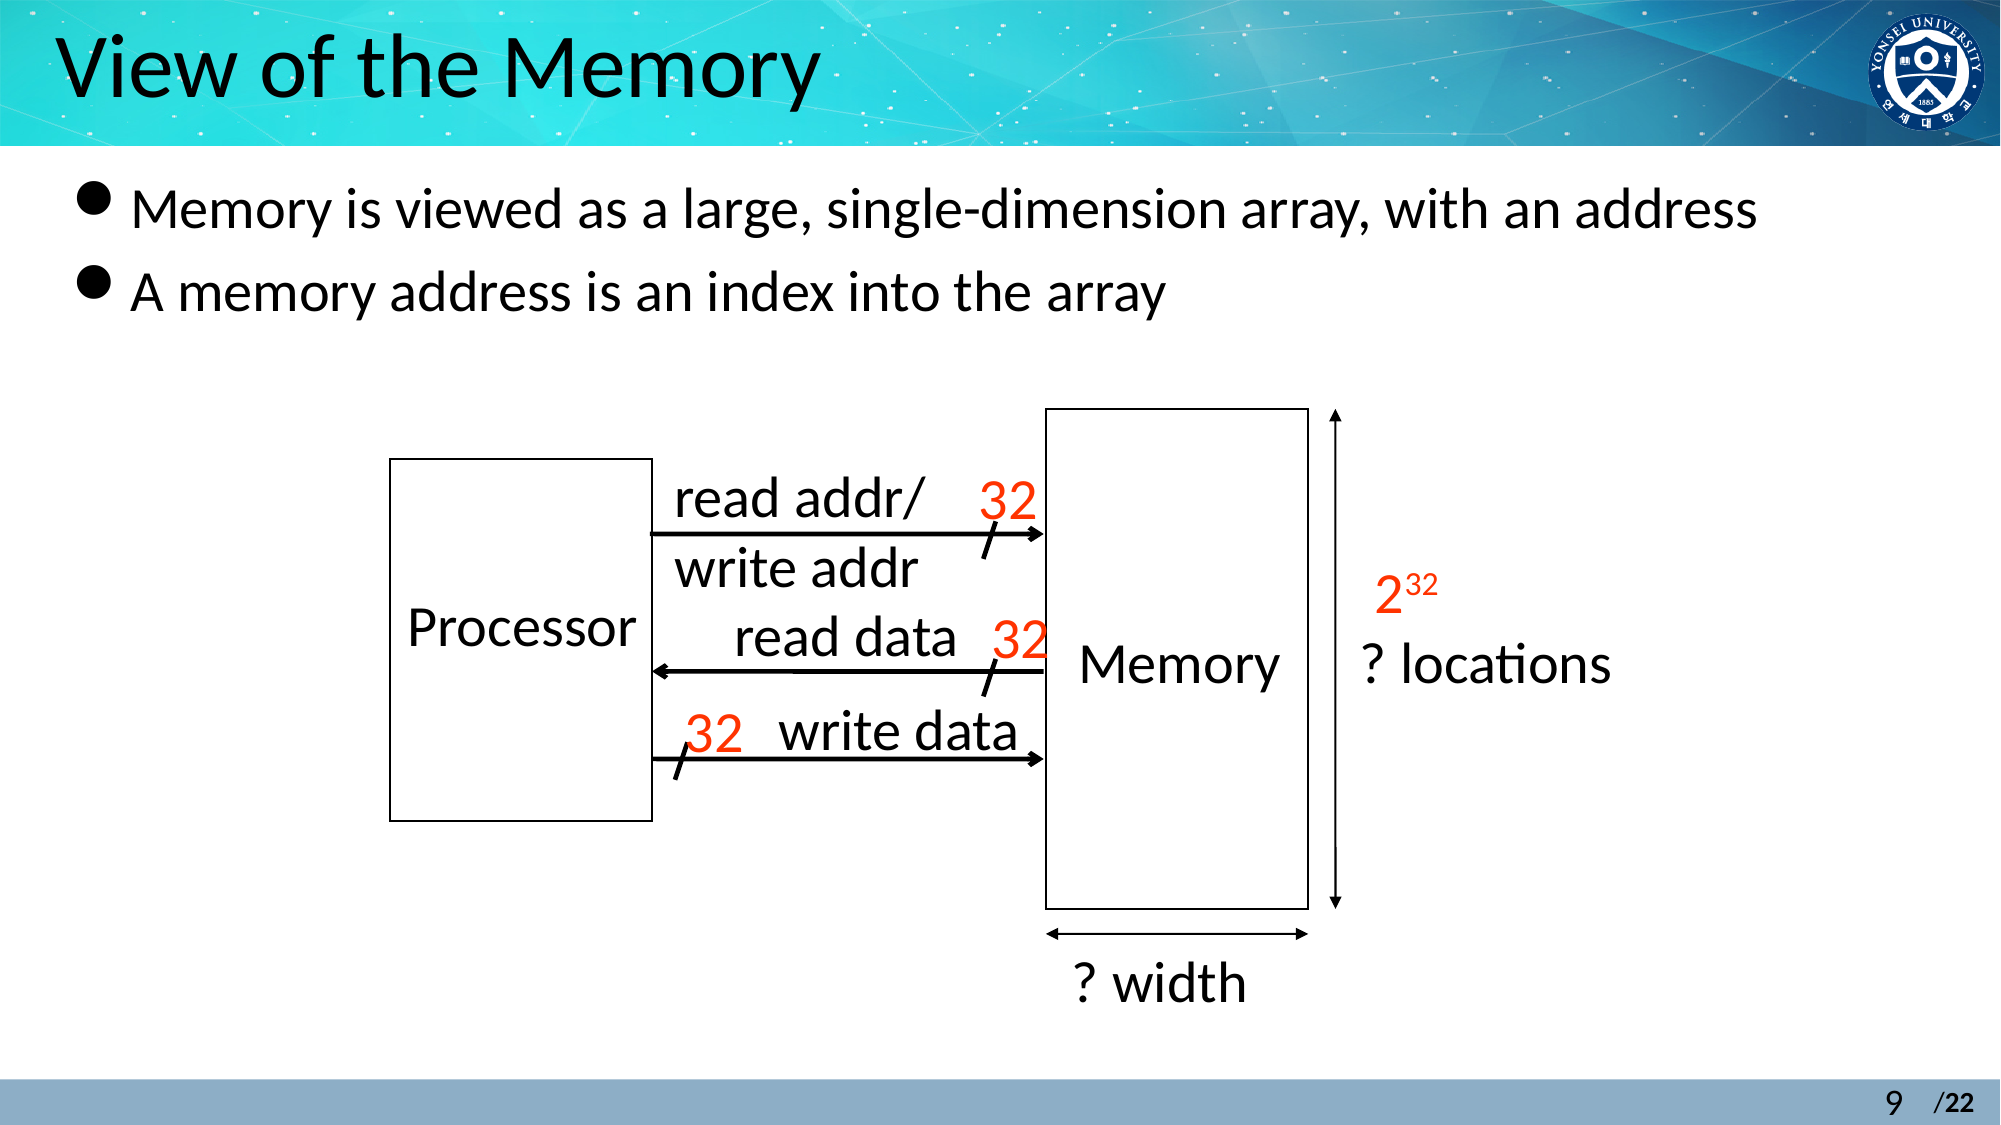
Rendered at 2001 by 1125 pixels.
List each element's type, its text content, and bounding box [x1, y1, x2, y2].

text_box write data [767, 688, 1030, 758]
text_box Memory [1067, 621, 1292, 700]
text_box [1329, 408, 1342, 909]
text_box write data [767, 760, 1030, 767]
picture [0, 0, 2001, 168]
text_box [670, 690, 759, 780]
text_box 232 [1364, 550, 1507, 629]
list Memory is viewed as a large, single-dimension array, with an address A memory address is an index into the array [57, 170, 1820, 371]
text_box [652, 664, 724, 679]
text_box Processor [397, 583, 649, 663]
slide_number 9 [1785, 1070, 1919, 1125]
text_box ? locations [1349, 621, 1623, 700]
text_box read addr/ write addr [664, 454, 937, 604]
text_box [976, 596, 1065, 697]
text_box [964, 456, 1053, 559]
text_box [389, 458, 653, 822]
text_box [1045, 408, 1309, 909]
text_box read data [724, 594, 970, 673]
text_box [759, 751, 1044, 767]
text_box ? width [1061, 940, 1259, 1019]
text_box [1045, 927, 1309, 941]
title View of the Memory [40, 10, 1958, 130]
